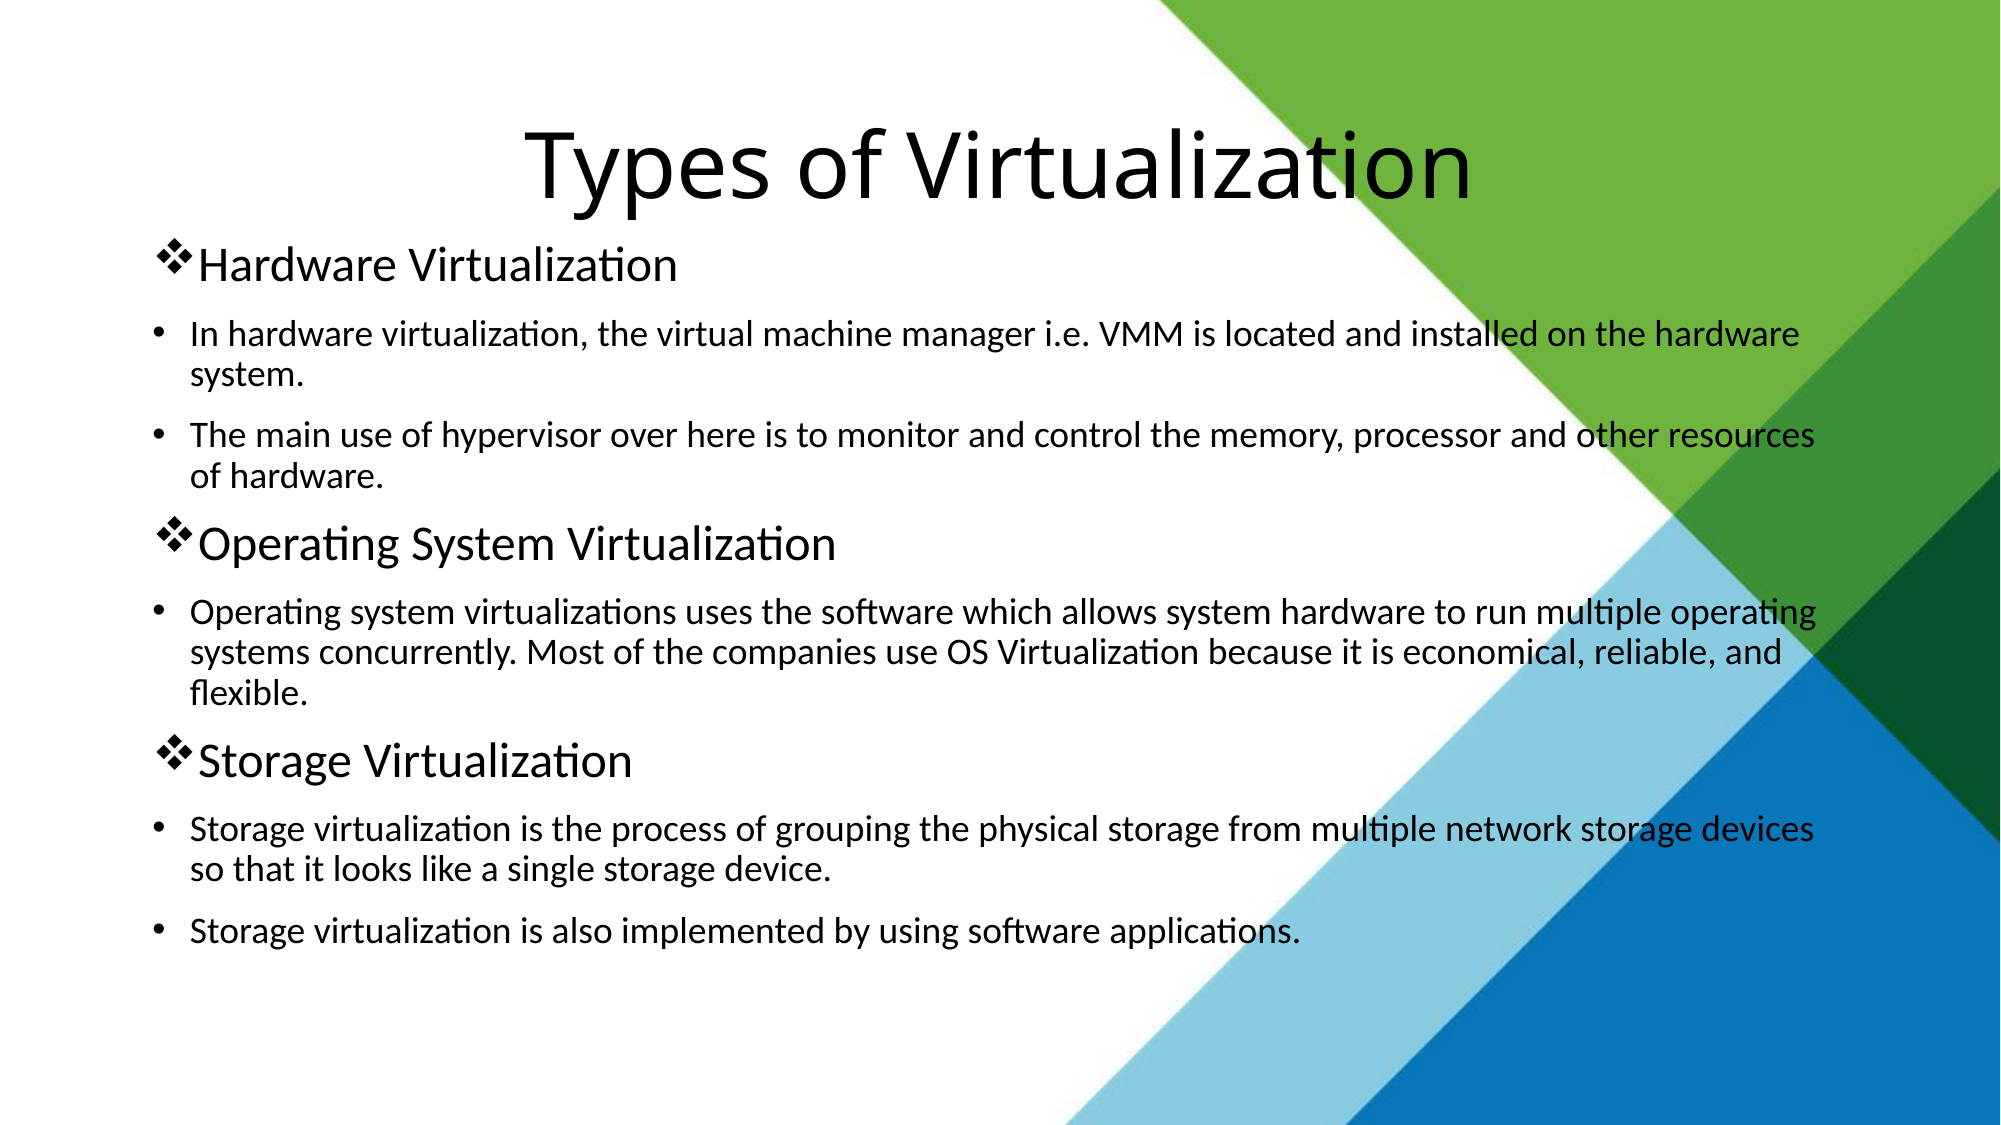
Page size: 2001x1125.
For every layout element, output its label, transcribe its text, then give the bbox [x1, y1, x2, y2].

picture [0, 0, 2001, 1125]
list Hardware Virtualization In hardware virtualization, the virtual machine manager i.e. VMM is located and installed on the hardware system. The main use of hypervisor over here is to monitor and control the memory, processor and other resources of hardware. Operating System Virtualization Operating system virtualizations uses the software which allows system hardware to run multiple operating systems concurrently. Most of the companies use OS Virtualization because it is economical, reliable, and flexible. Storage Virtualization Storage virtualization is the process of grouping the physical storage from multiple network storage devices so that it looks like a single storage device. Storage virtualization is also implemented by using software applications. [137, 231, 1863, 1014]
title Types of Virtualization [137, 59, 1863, 231]
